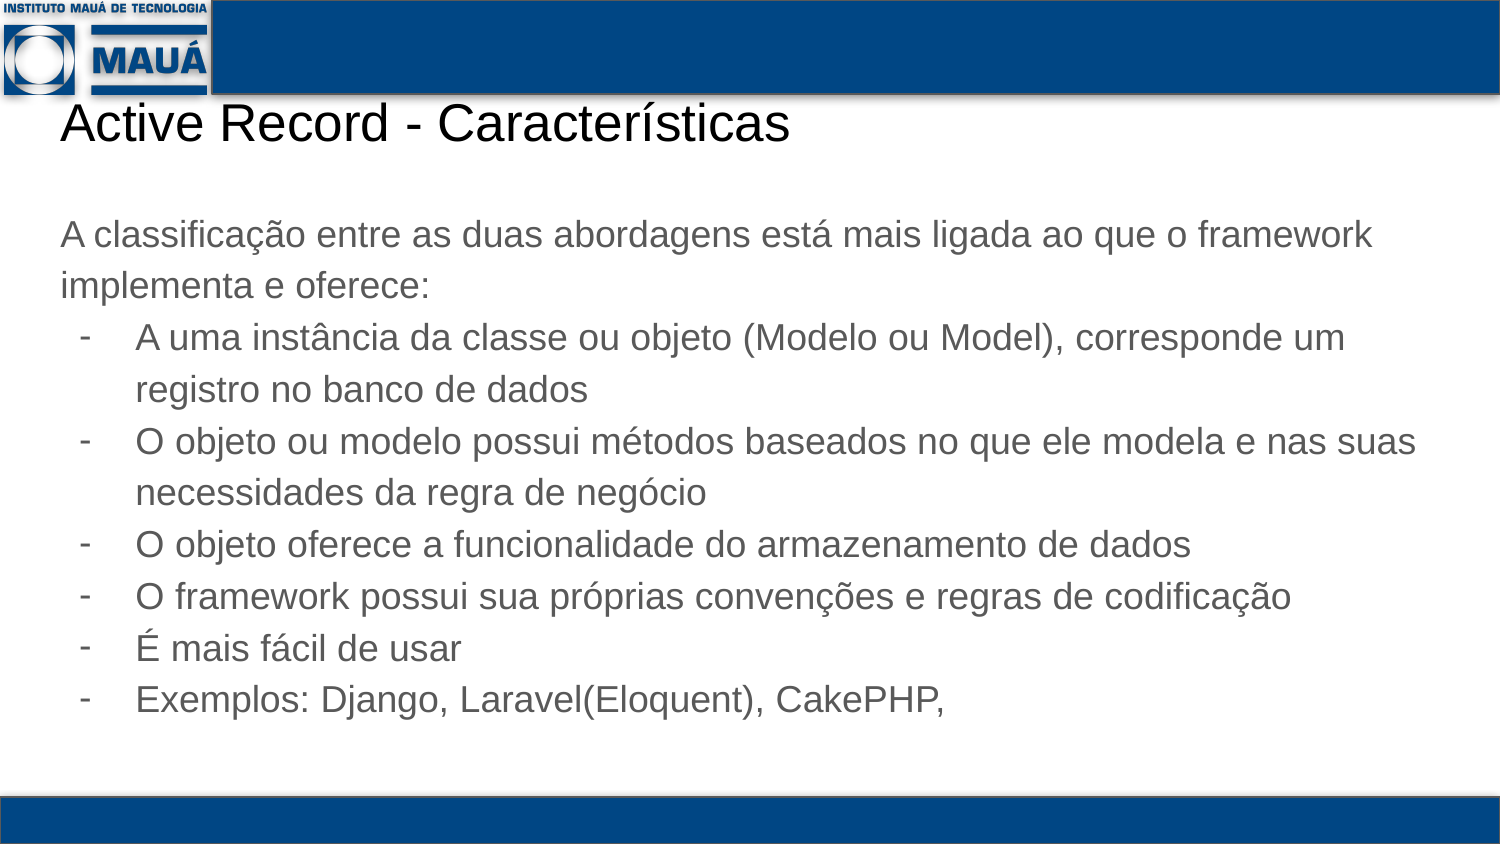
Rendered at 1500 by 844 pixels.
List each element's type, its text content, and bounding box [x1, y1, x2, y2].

list A classificação entre as duas abordagens está mais ligada ao que o framework implementa e oferece: A uma instância da classe ou objeto (Modelo ou Model), corresponde um registro no banco de dados O objeto ou modelo possui métodos baseados no que ele modela e nas suas necessidades da regra de negócio O objeto oferece a funcionalidade do armazenamento de dados O framework possui sua próprias convenções e regras de codificação É mais fácil de usar Exemplos: Django, Laravel(Eloquent), CakePHP, [45, 187, 1444, 749]
title Active Record - Características [45, 72, 1462, 167]
picture [4, 1, 207, 95]
